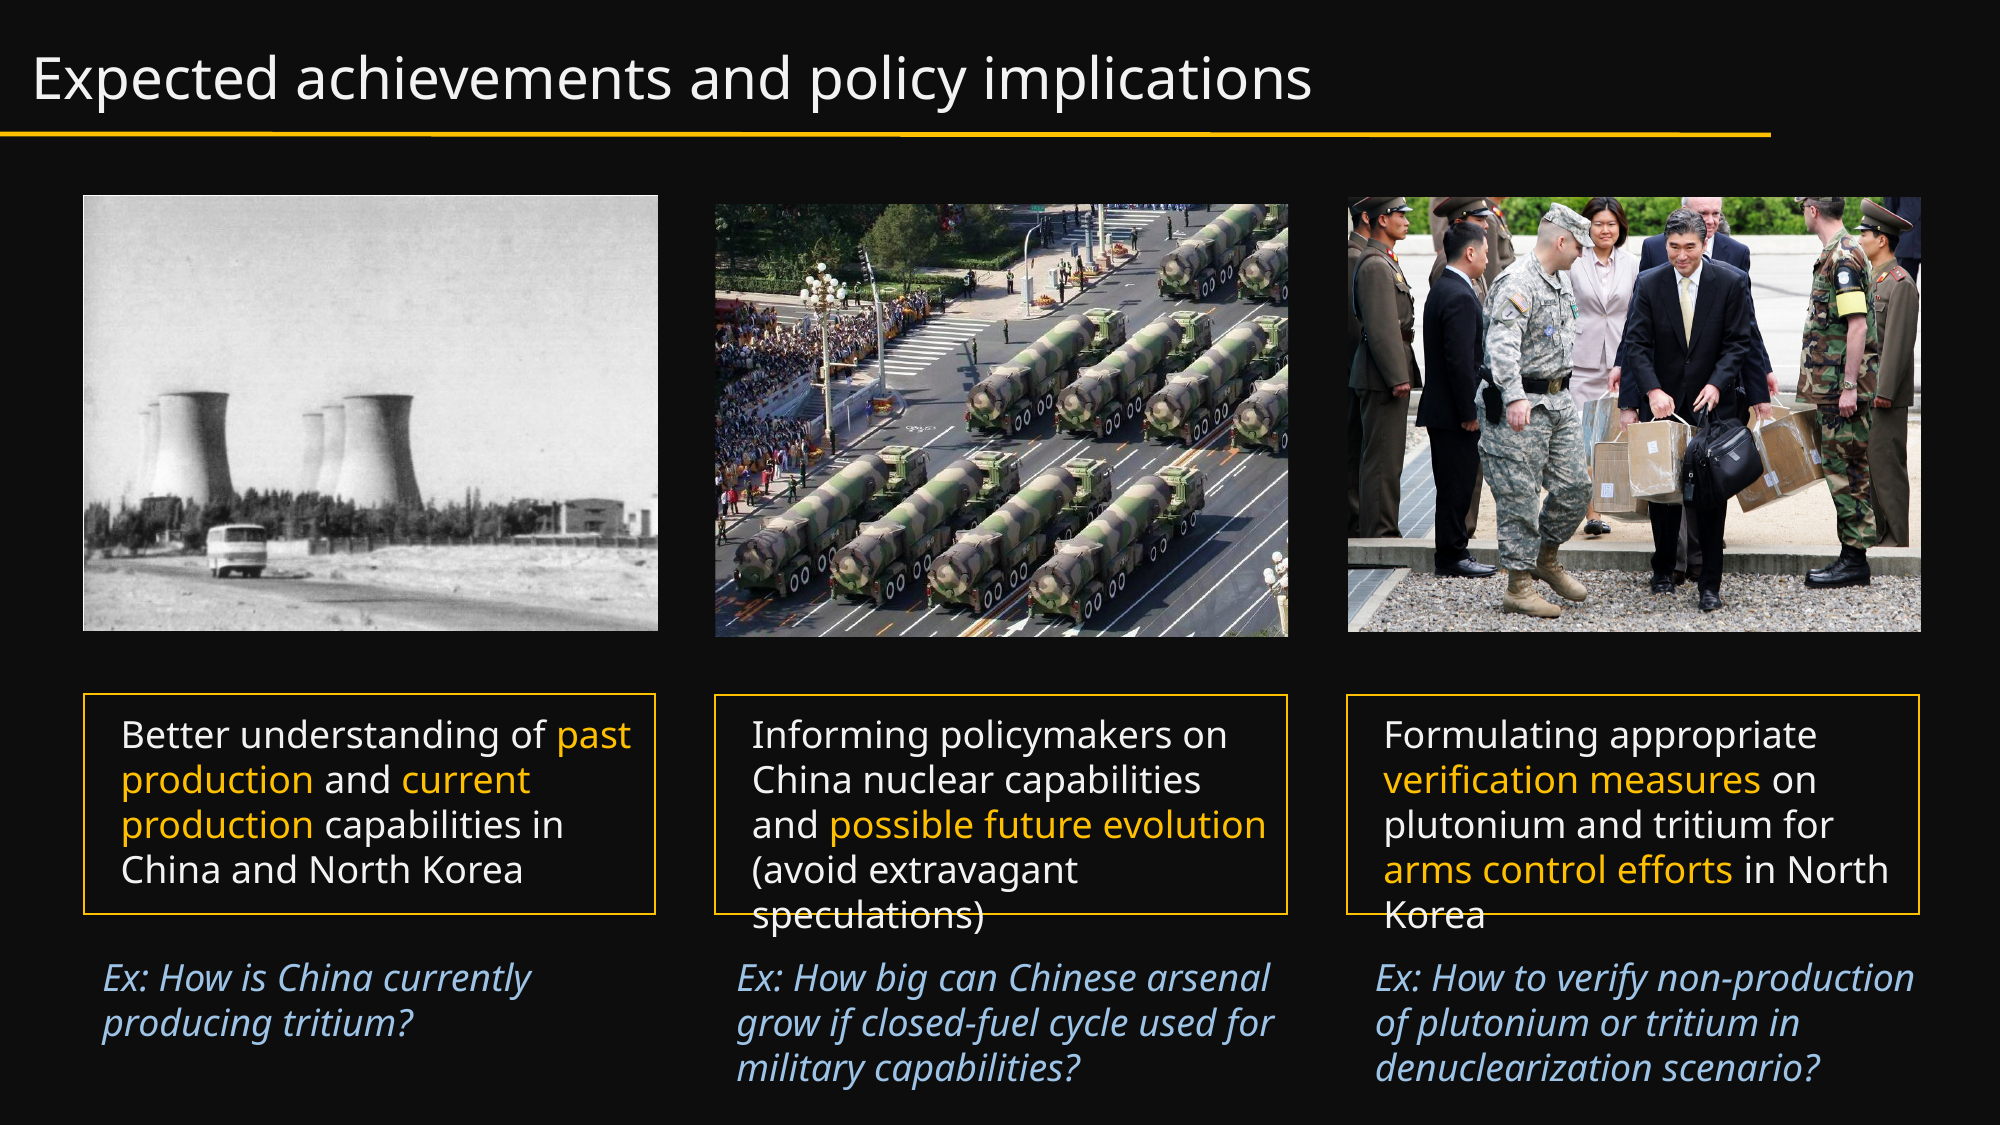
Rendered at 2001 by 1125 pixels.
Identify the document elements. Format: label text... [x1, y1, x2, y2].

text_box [84, 694, 655, 914]
text_box Ex: How is China currently producing tritium? [87, 946, 684, 1051]
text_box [0, 33, 1905, 135]
text_box Ex: How to verify non-production of plutonium or tritium in denuclearization scenario? [1360, 946, 1956, 1096]
text_box Ex: How big can Chinese arsenal grow if closed-fuel cycle used for military capabilities? [721, 946, 1318, 1096]
picture [1348, 197, 1921, 632]
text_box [1346, 694, 1919, 915]
picture [715, 204, 1289, 637]
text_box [715, 694, 1288, 915]
picture [0, 195, 658, 631]
